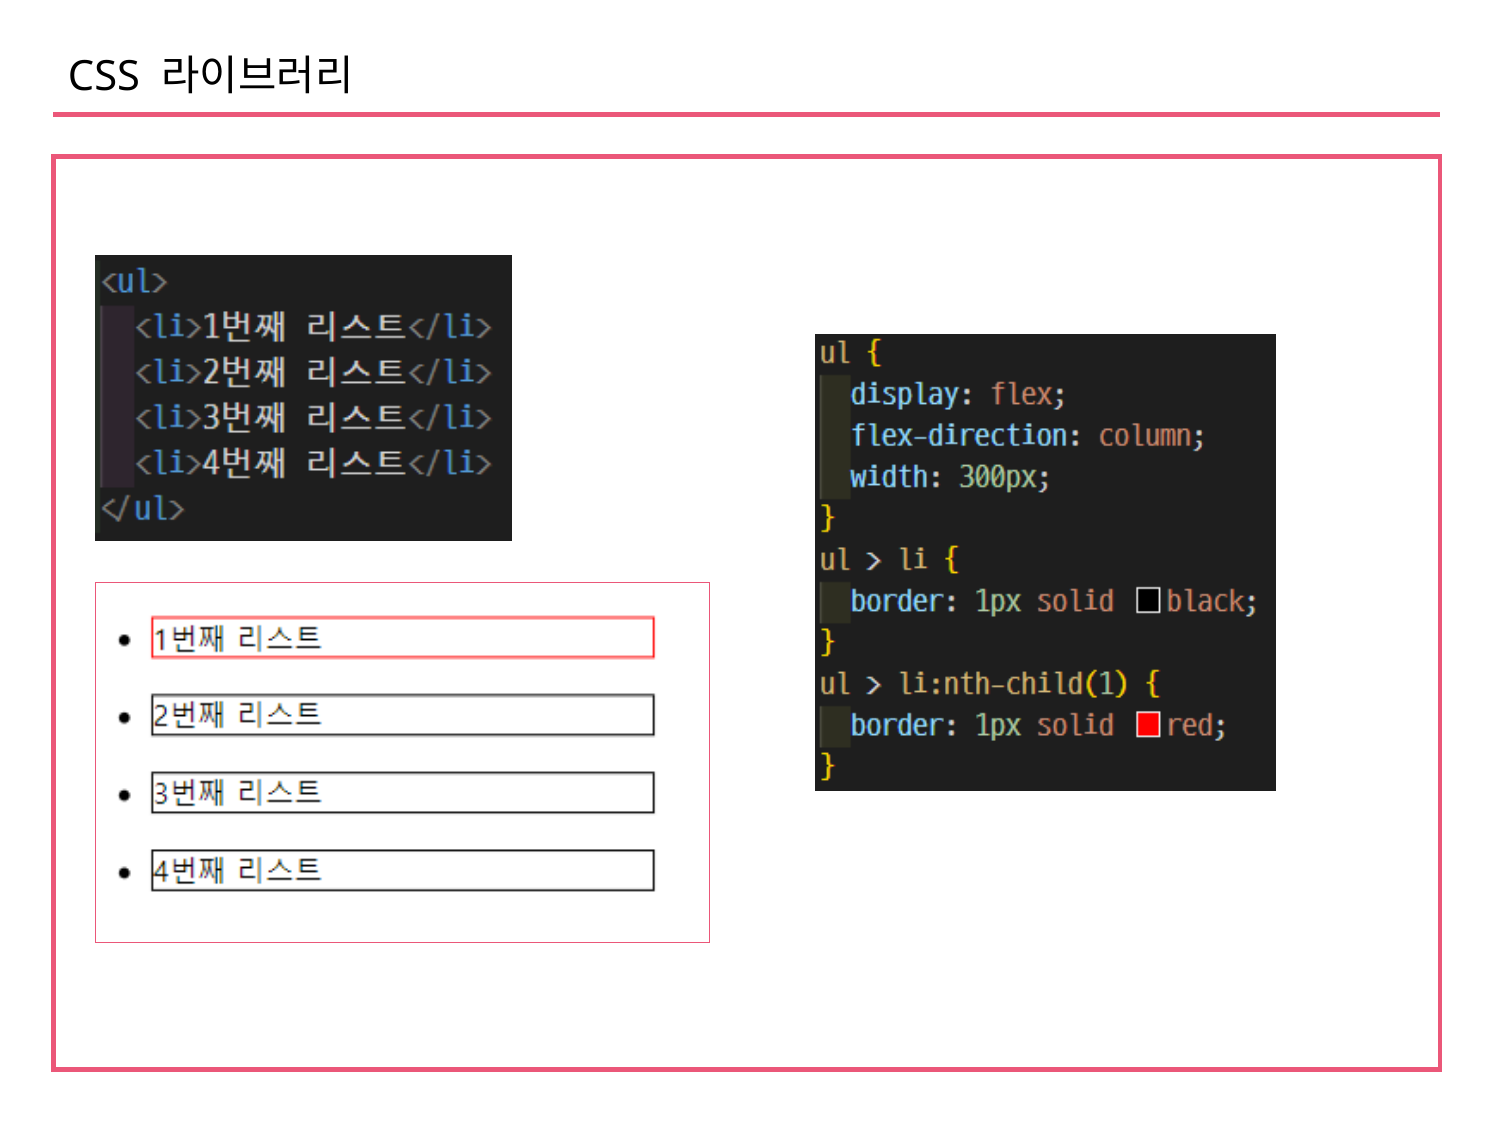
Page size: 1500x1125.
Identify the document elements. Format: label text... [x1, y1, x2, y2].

picture [95, 255, 512, 541]
text_box CSS 라이브러리 [53, 41, 710, 107]
picture [815, 334, 1276, 791]
text_box [52, 155, 1441, 1071]
picture [95, 582, 710, 943]
